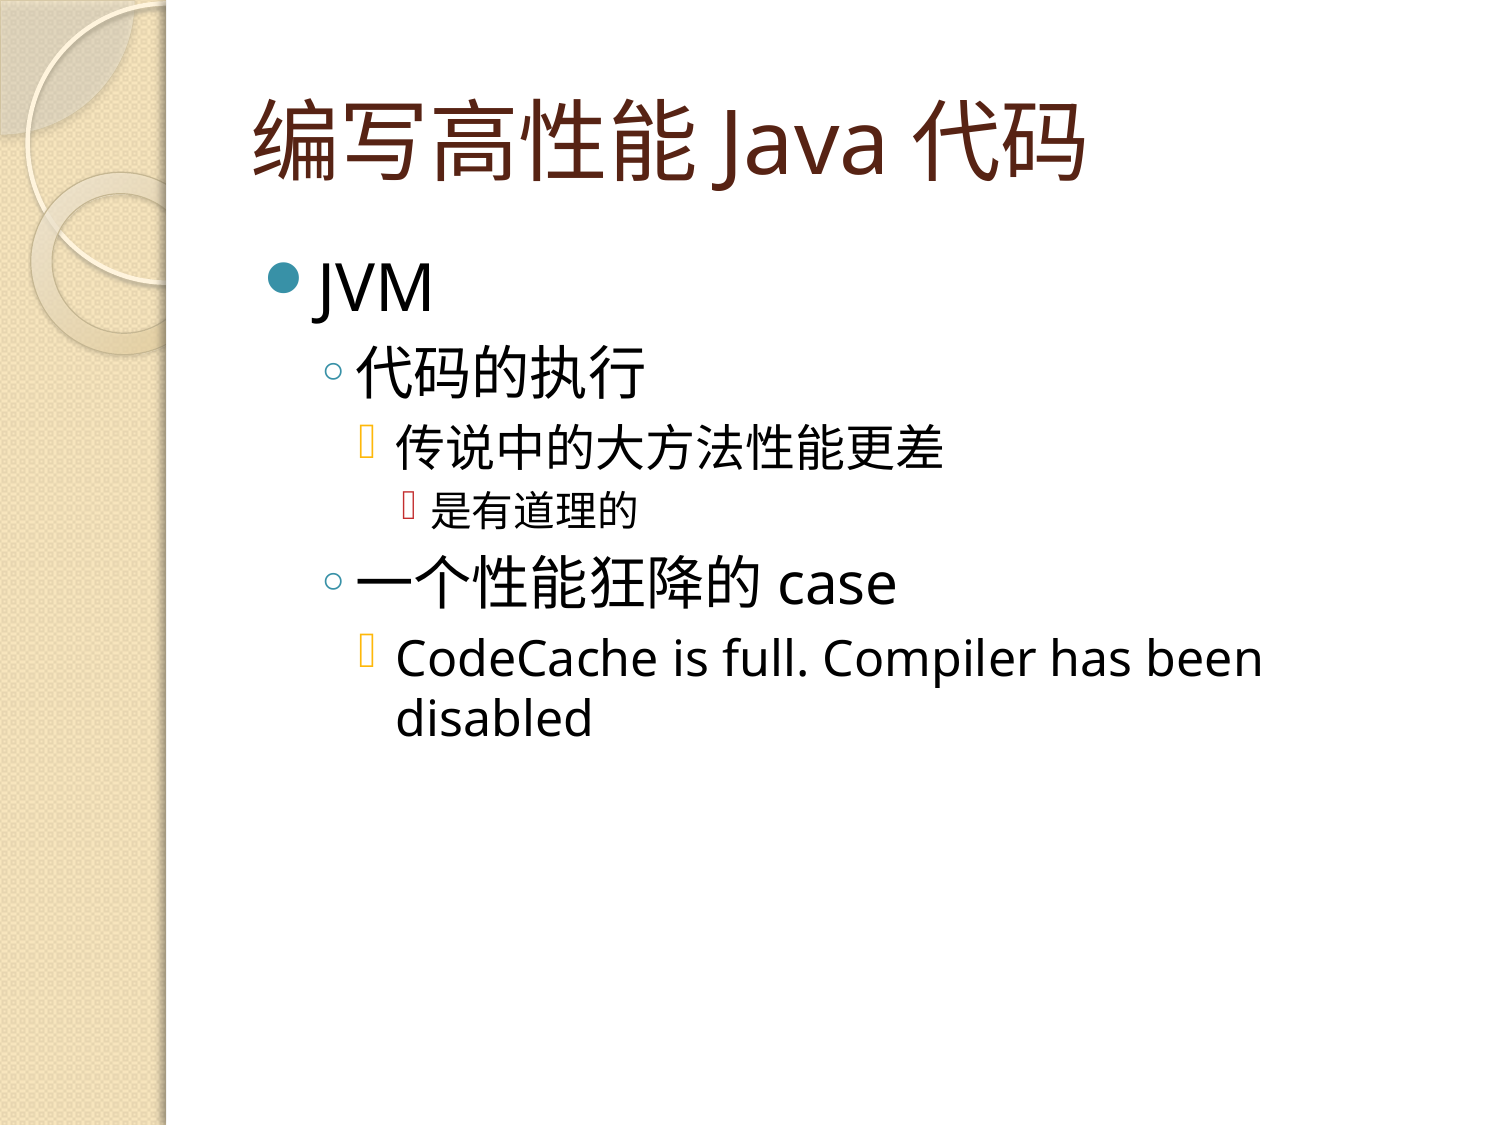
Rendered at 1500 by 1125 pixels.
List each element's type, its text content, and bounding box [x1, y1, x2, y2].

list JVM 代码的执行 传说中的大方法性能更差 是有道理的 一个性能狂降的case CodeCache is full. Compiler has been disabled [235, 237, 1466, 1025]
title 编写高性能Java代码 [235, 45, 1466, 233]
